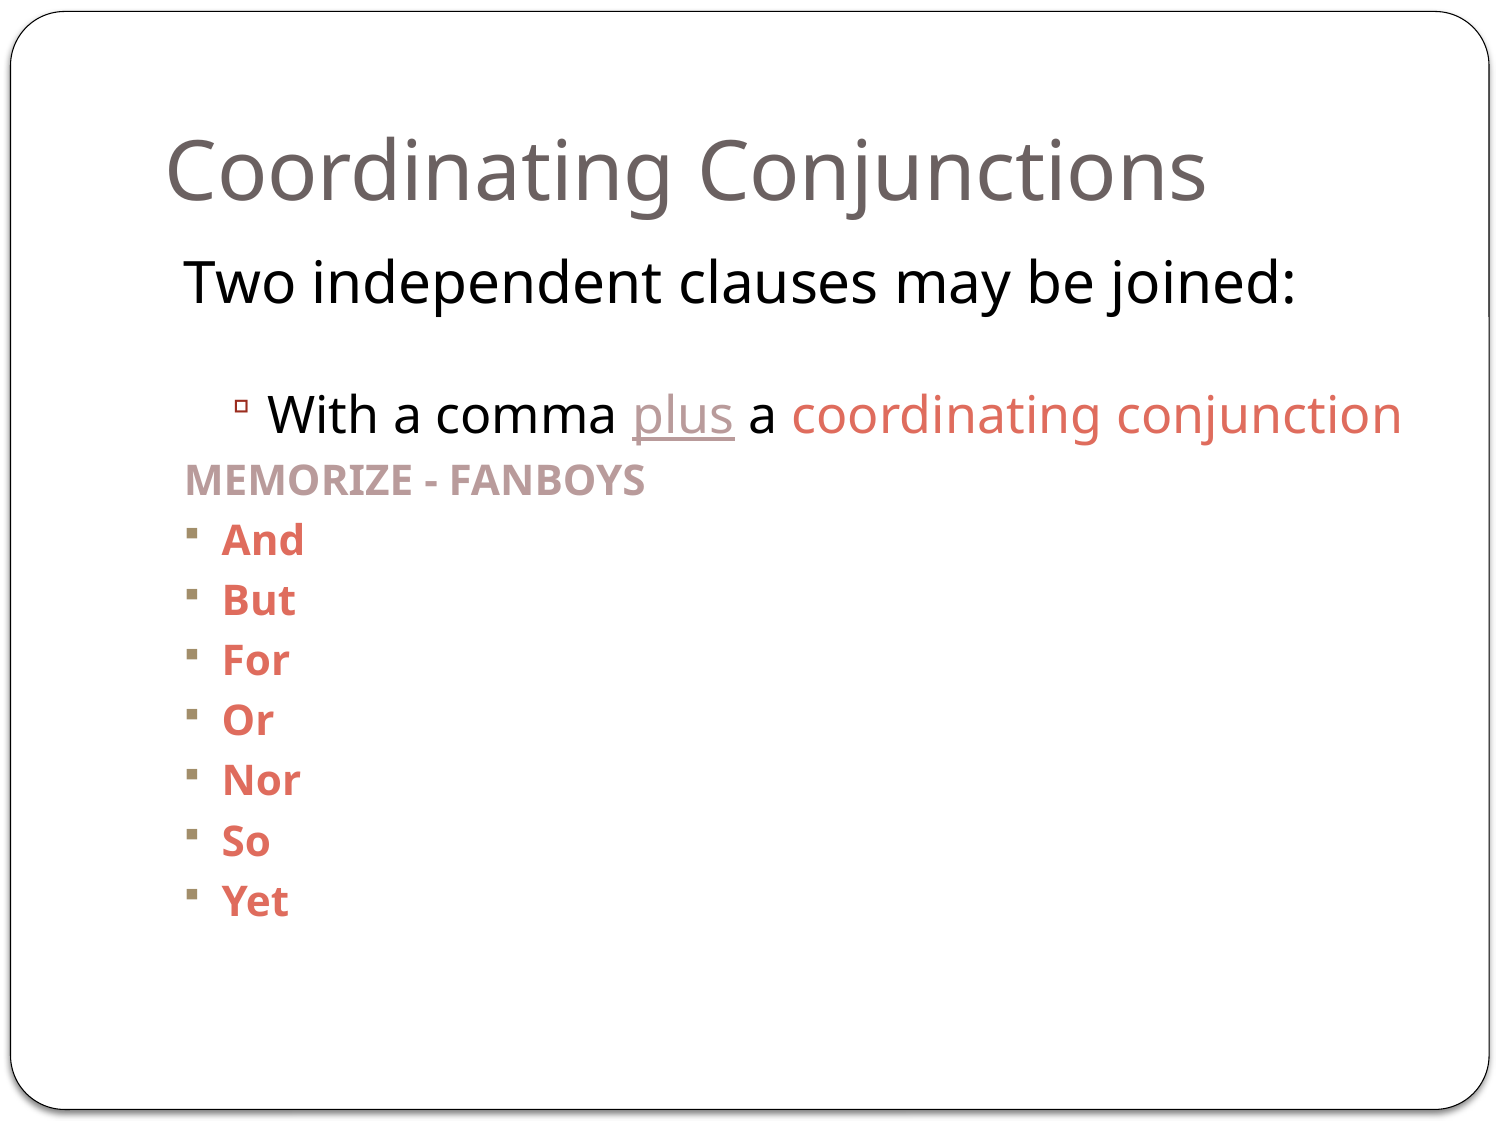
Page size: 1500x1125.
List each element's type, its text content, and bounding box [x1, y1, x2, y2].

list Two independent clauses may be joined: With a comma plus a coordinating conjunction MEMORIZE - FANBOYS And But For Or Nor So Yet [150, 237, 1425, 988]
title Coordinating Conjunctions [150, 45, 1425, 233]
